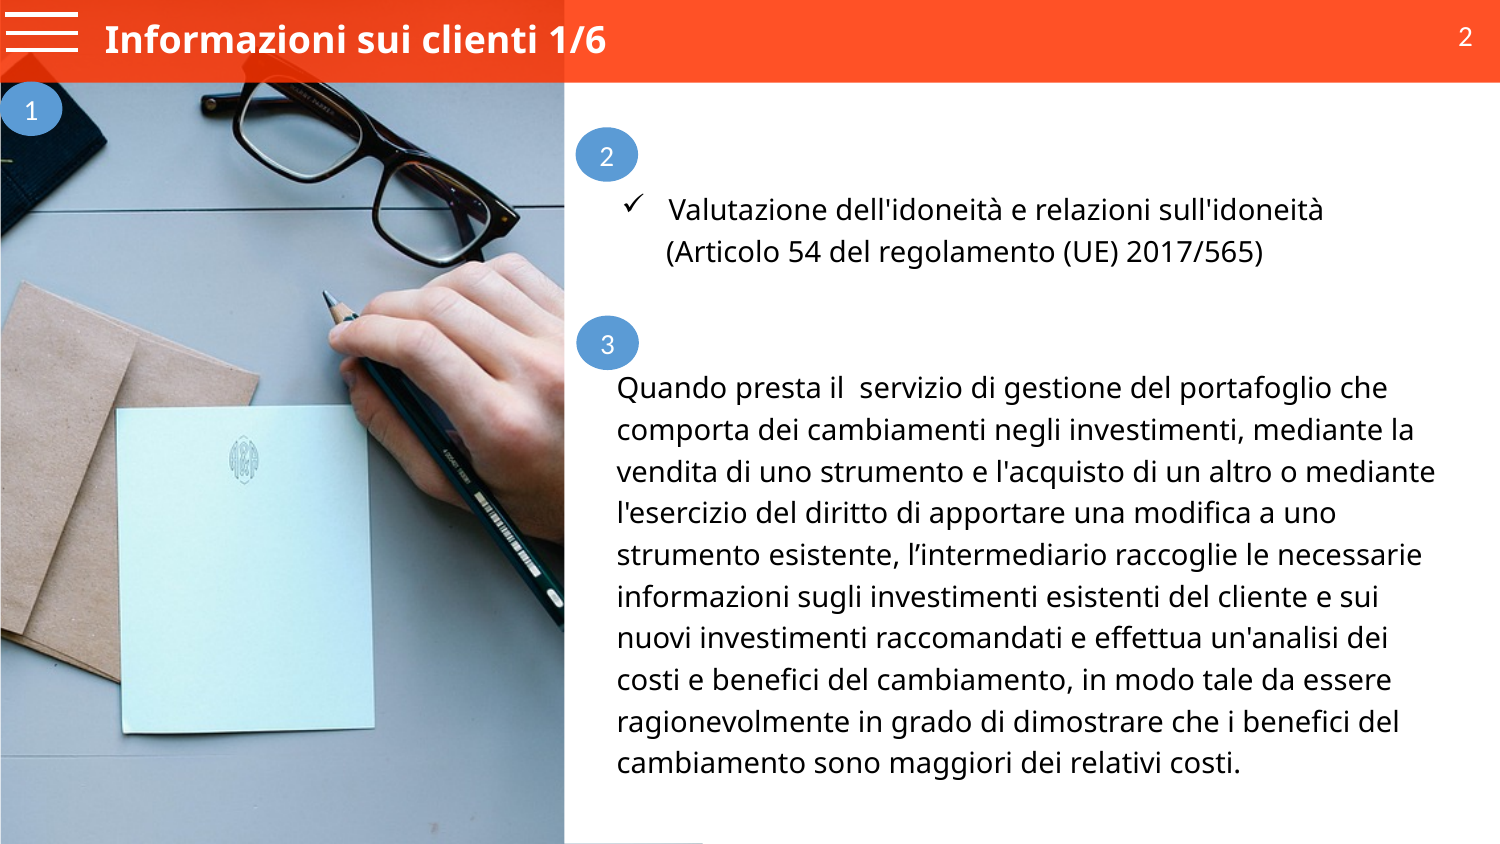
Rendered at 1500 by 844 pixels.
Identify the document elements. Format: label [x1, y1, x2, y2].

text_box [0, 0, 1500, 83]
picture [0, 83, 564, 844]
text_box [564, 83, 1499, 844]
